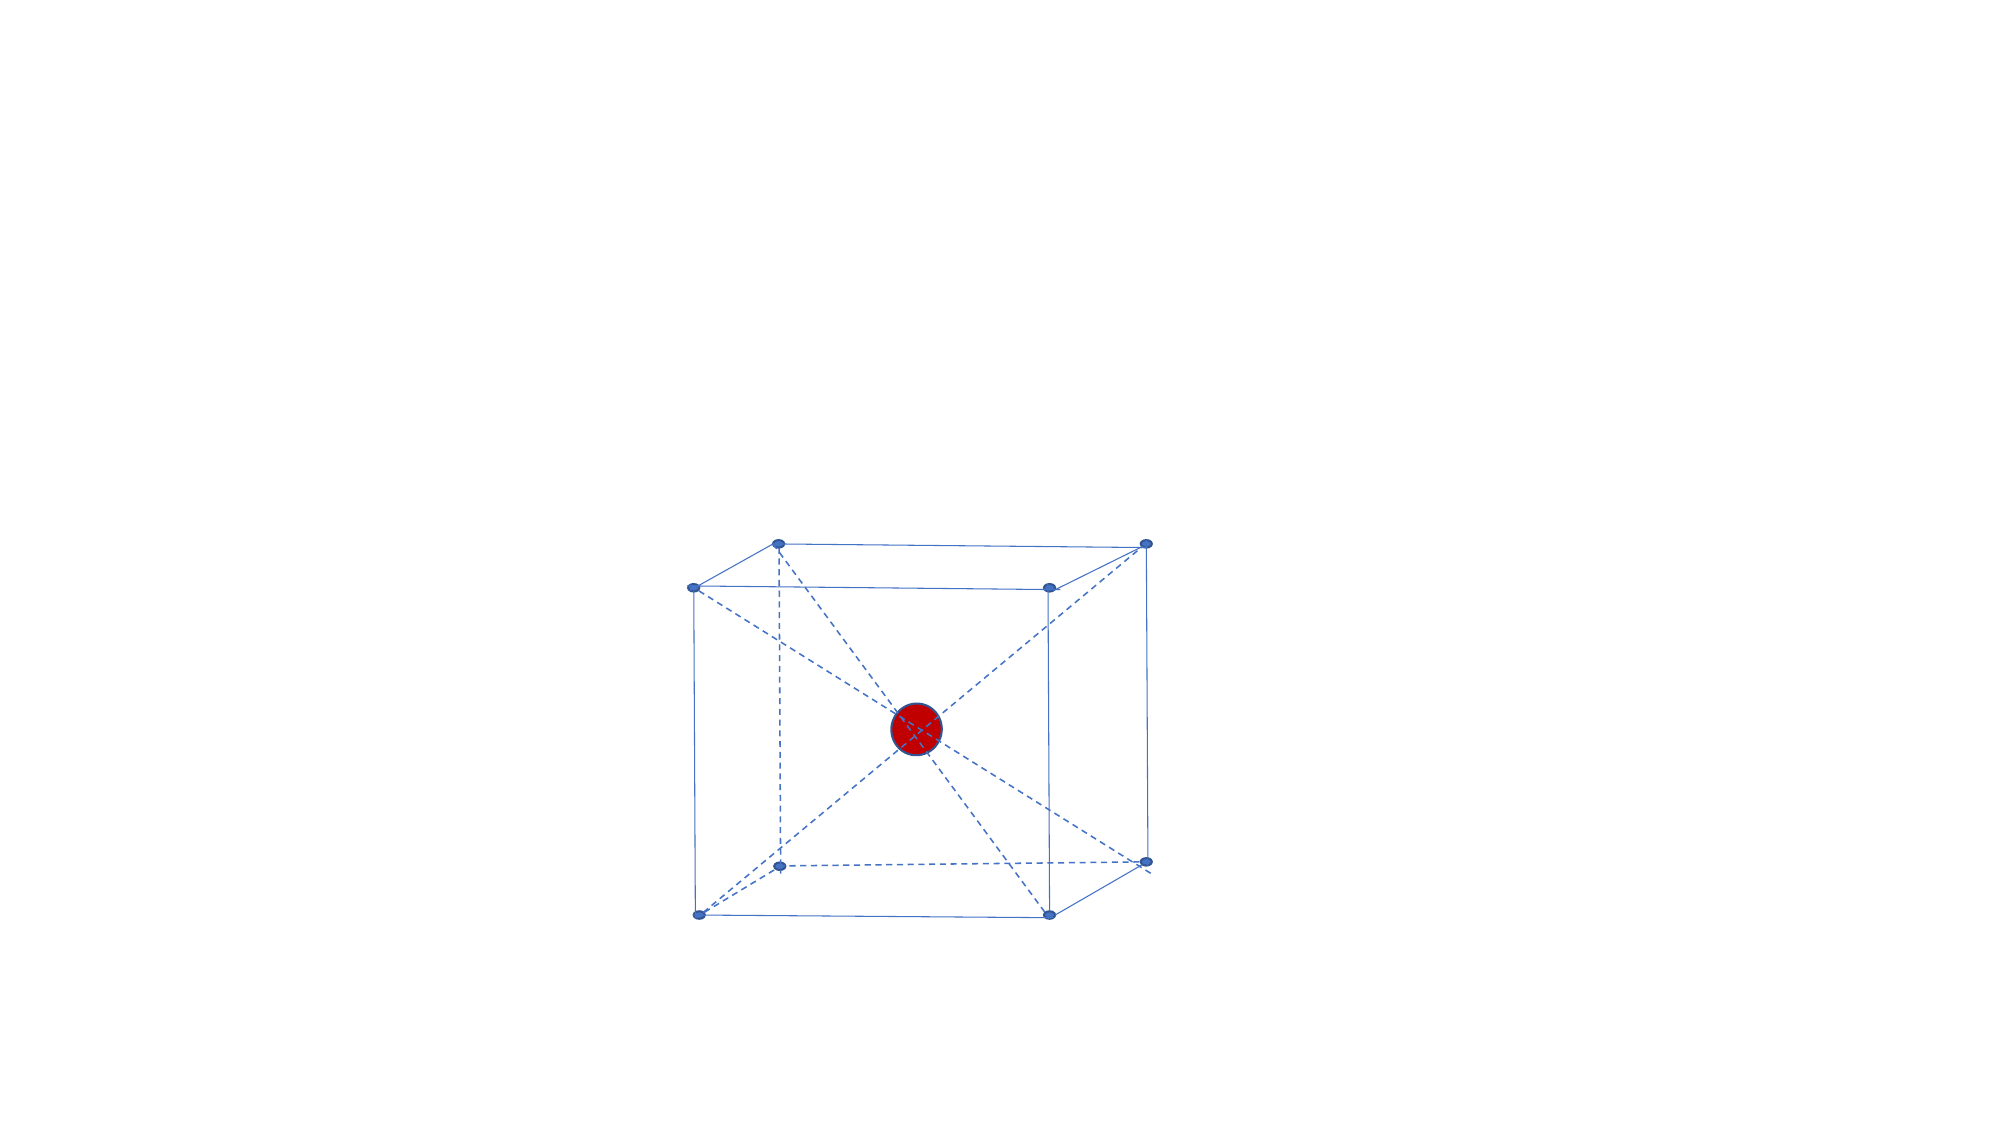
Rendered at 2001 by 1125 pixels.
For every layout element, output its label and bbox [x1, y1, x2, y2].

text_box [689, 585, 703, 874]
text_box [689, 543, 773, 585]
text_box [703, 546, 1143, 913]
text_box [1148, 539, 1153, 549]
text_box [695, 874, 773, 918]
text_box [1143, 585, 1152, 874]
text_box [1050, 543, 1147, 548]
text_box [772, 539, 785, 543]
text_box [773, 913, 1050, 919]
